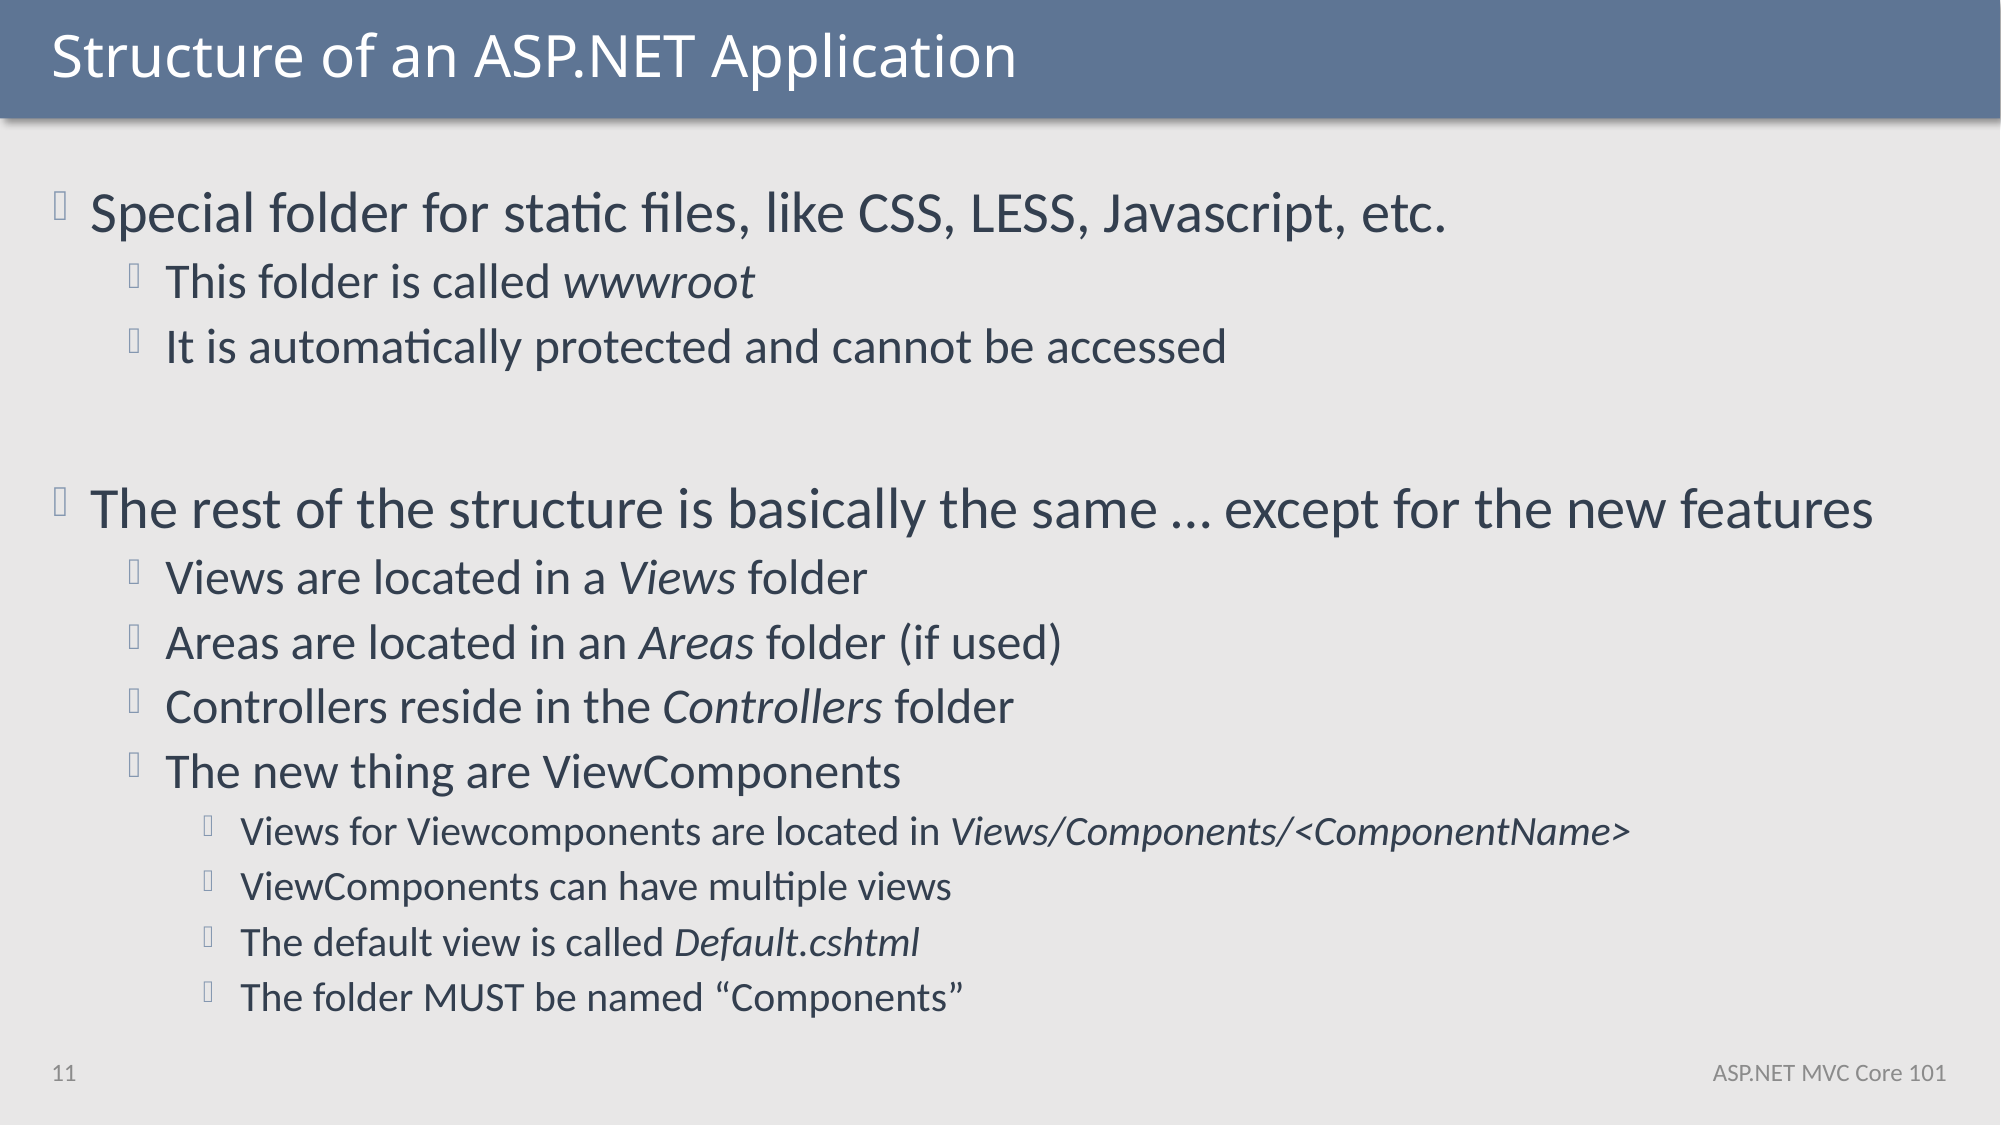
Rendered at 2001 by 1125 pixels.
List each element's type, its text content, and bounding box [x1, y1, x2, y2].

title Structure of an ASP.NET Application [36, 1, 1963, 118]
list Special folder for static files, like CSS, LESS, Javascript, etc. This folder is called wwwroot It is automatically protected and cannot be accessed The rest of the structure is basically the same … except for the new features Views are located in a Views folder Areas are located in an Areas folder (if used) Controllers reside in the Controllers folder The new thing are ViewComponents Views for Viewcomponents are located in Views/Components/<ComponentName> ViewComponents can have multiple views The default view is called Default.cshtml The folder MUST be named “Components” [37, 174, 1963, 1014]
slide_number 11 [36, 1041, 123, 1102]
footer ASP.NET MVC Core 101 [1224, 1041, 1963, 1102]
